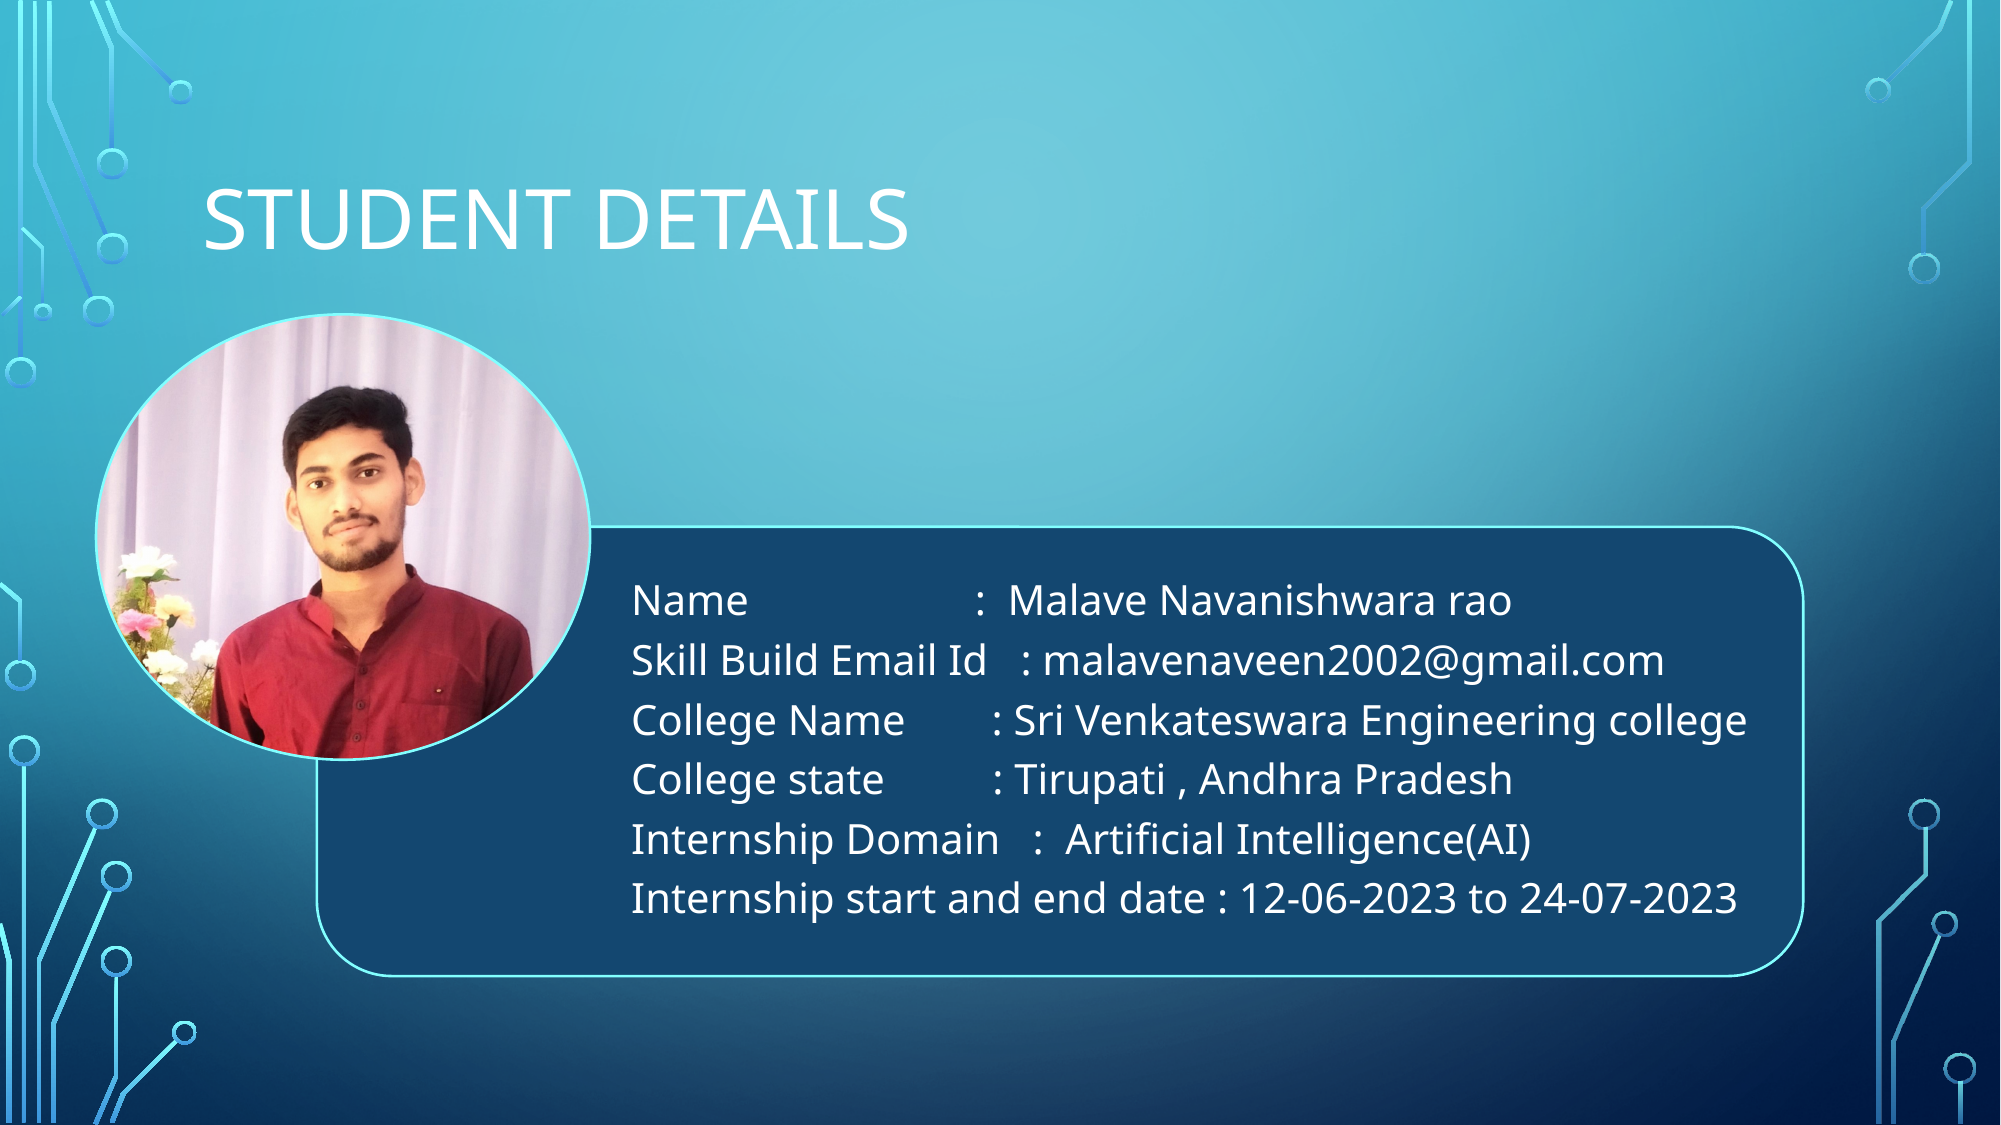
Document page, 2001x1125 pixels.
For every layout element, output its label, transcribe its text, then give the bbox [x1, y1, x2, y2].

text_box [20, 202, 1899, 1092]
title Student Details [187, 101, 1813, 202]
